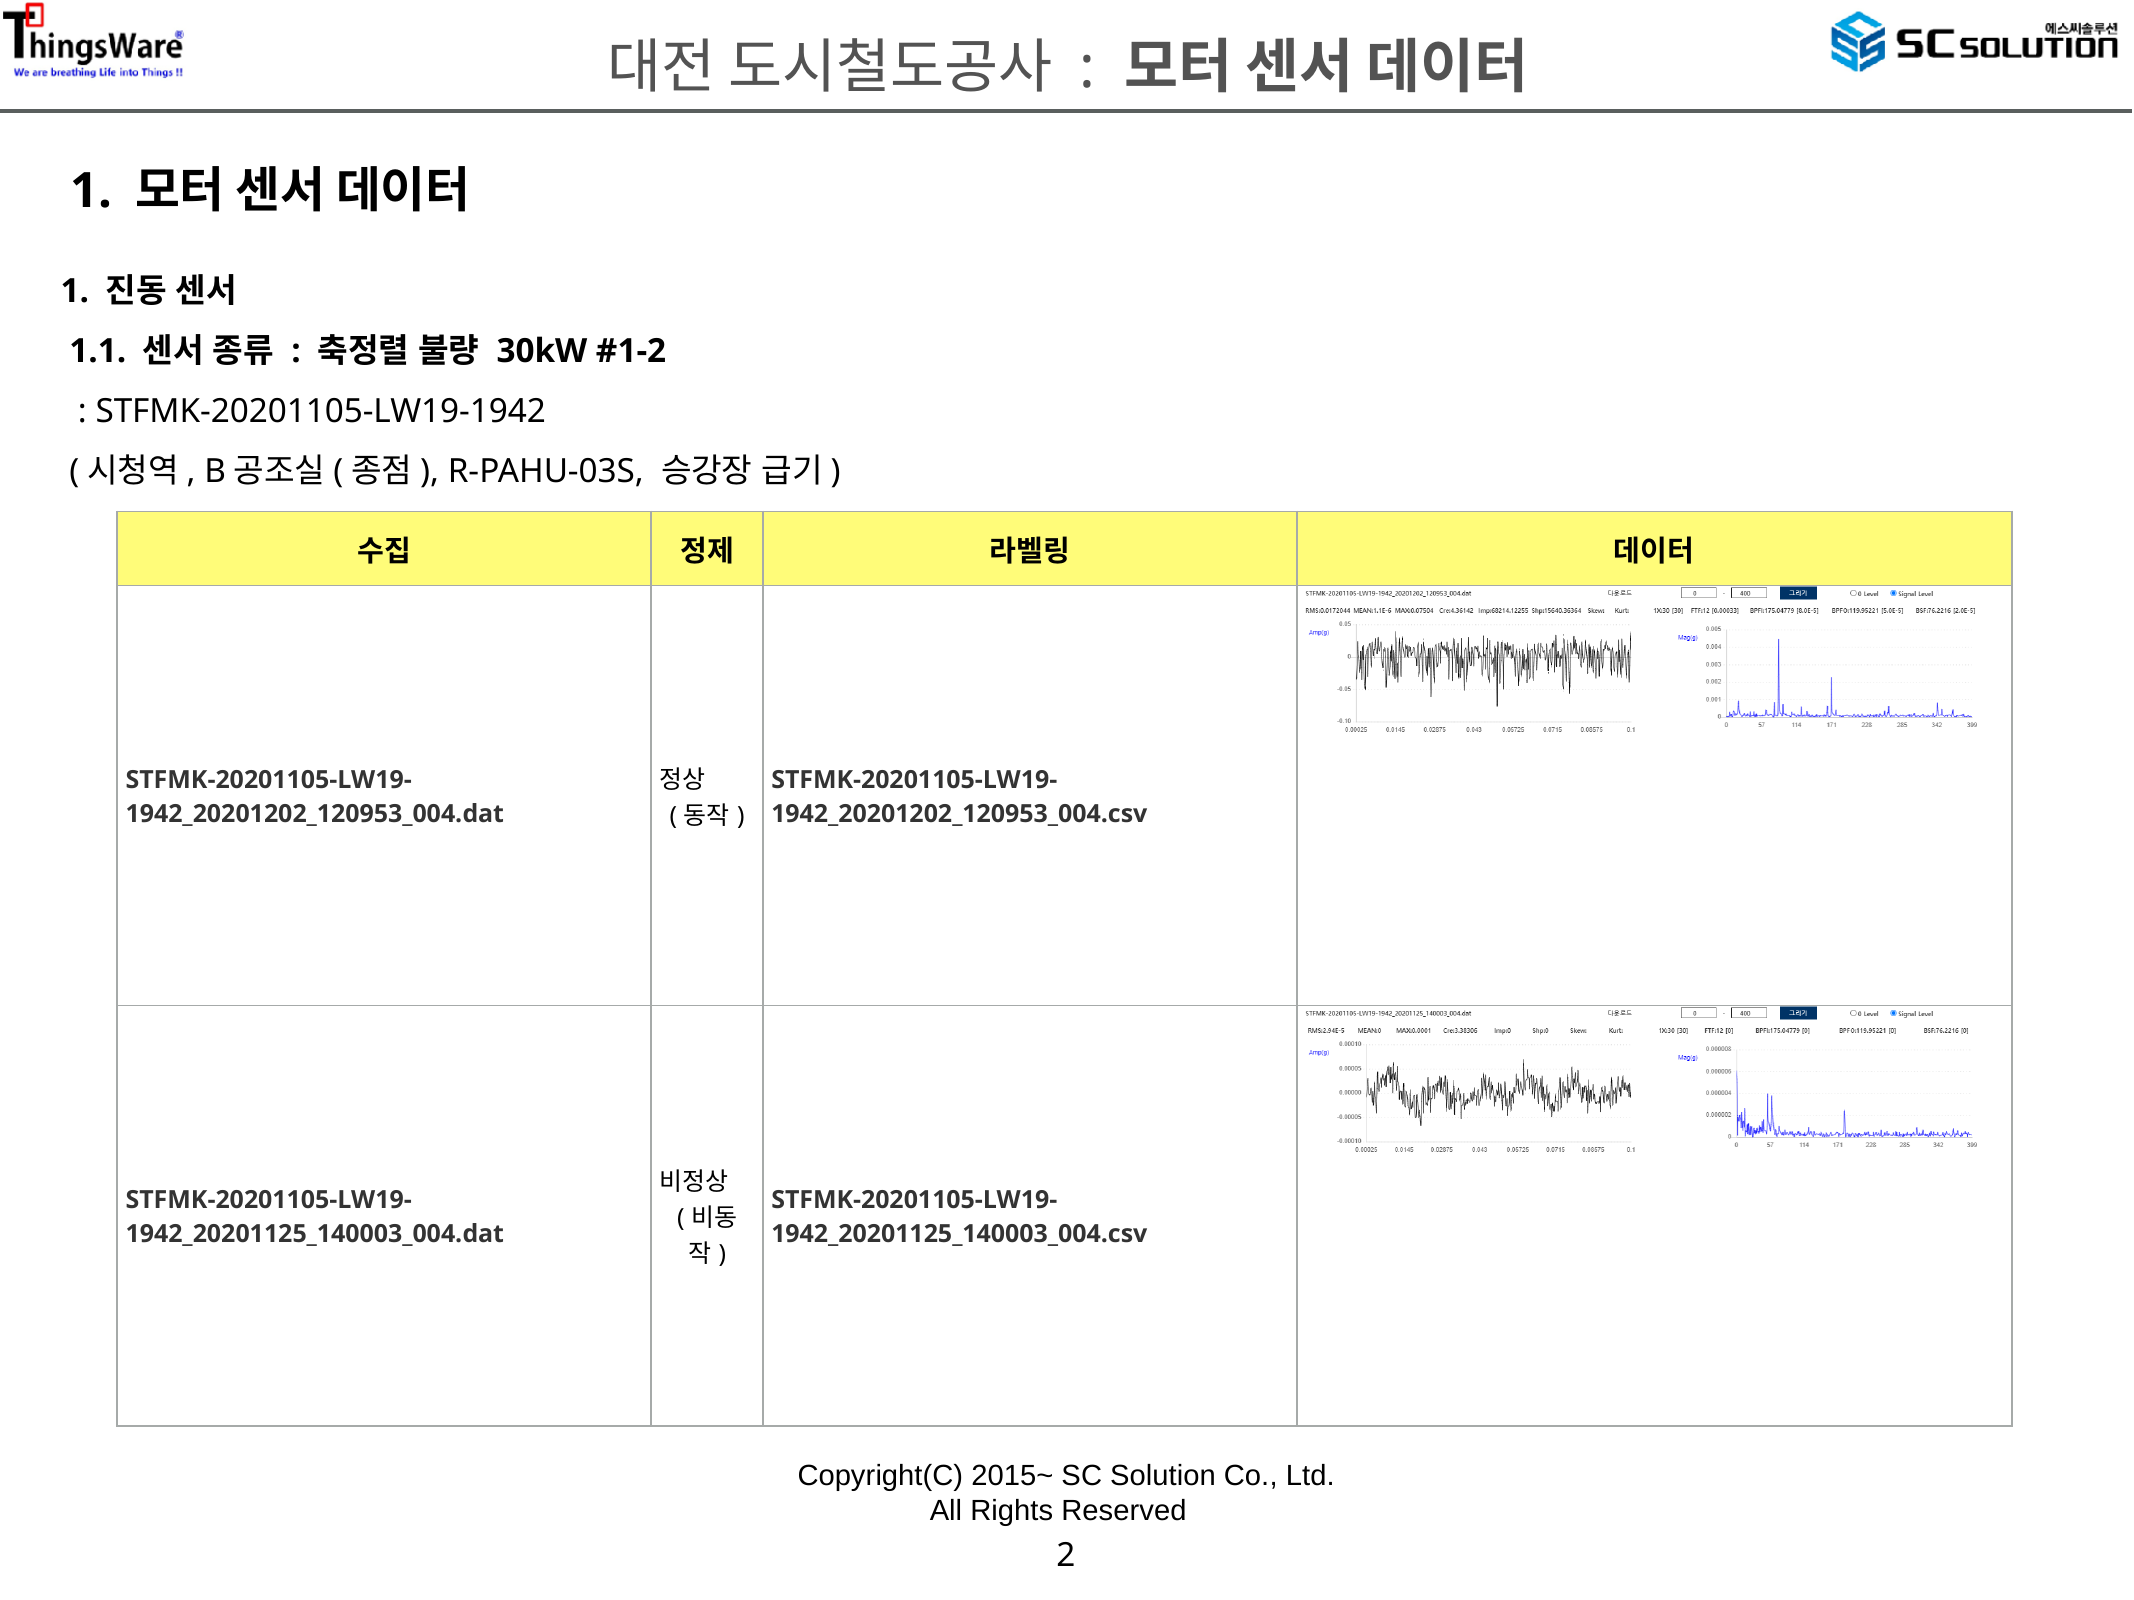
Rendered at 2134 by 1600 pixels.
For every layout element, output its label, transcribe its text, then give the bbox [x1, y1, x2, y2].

slide_number 2 [1046, 1535, 1086, 1579]
title 대전 도시철도공사 : 모터 센서 데이터 [0, 20, 2134, 109]
table_header 수집 [118, 512, 650, 585]
table_cell STFMK-20201105-LW19-1942_20201202_120953_004.dat [118, 586, 650, 1005]
table_cell STFMK-20201105-LW19-1942_20201125_140003_004.dat [118, 1006, 650, 1425]
table_header 데이터 [1298, 512, 2011, 585]
text_box 1. 진동 센서 1.1. 센서 종류 : 축정렬 불량 30kW #1-2 : STFMK-20201105-LW19-1942 (시청역, B공조실(종점), R-PAHU-03S, 승강장 급기) [52, 240, 850, 497]
text_box Copyright(C) 2015~ SC Solution Co., Ltd. All Rights Reserved [789, 1447, 1344, 1535]
table_cell [1298, 1006, 2011, 1425]
table_cell STFMK-20201105-LW19-1942_20201125_140003_004.csv [764, 1006, 1296, 1425]
table_header 정제 [652, 512, 762, 585]
table_cell 정상 (동작) [652, 586, 762, 1005]
table_cell 비정상 (비동작) [652, 1006, 762, 1425]
text_box 1. 모터 센서 데이터 [0, 138, 2134, 226]
picture [1812, 0, 2134, 84]
table_cell [1298, 586, 2011, 1005]
table_header 라벨링 [764, 512, 1296, 585]
picture [0, 0, 191, 84]
table_cell STFMK-20201105-LW19-1942_20201202_120953_004.csv [764, 586, 1296, 1005]
